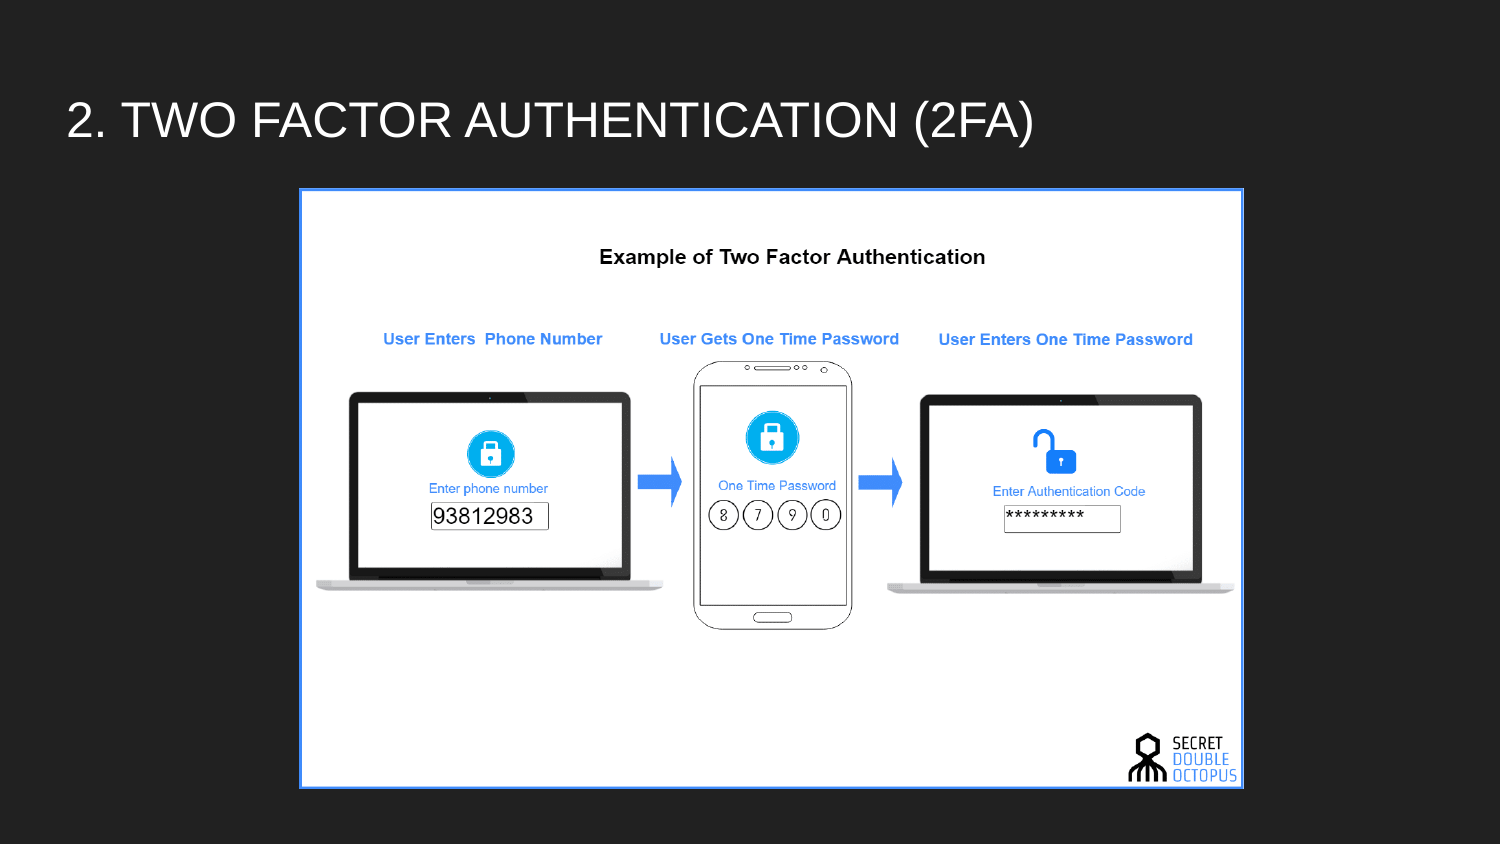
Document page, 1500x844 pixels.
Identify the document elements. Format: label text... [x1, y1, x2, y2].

title 2. TWO FACTOR AUTHENTICATION (2FA) [51, 72, 1449, 167]
picture [298, 188, 1244, 790]
